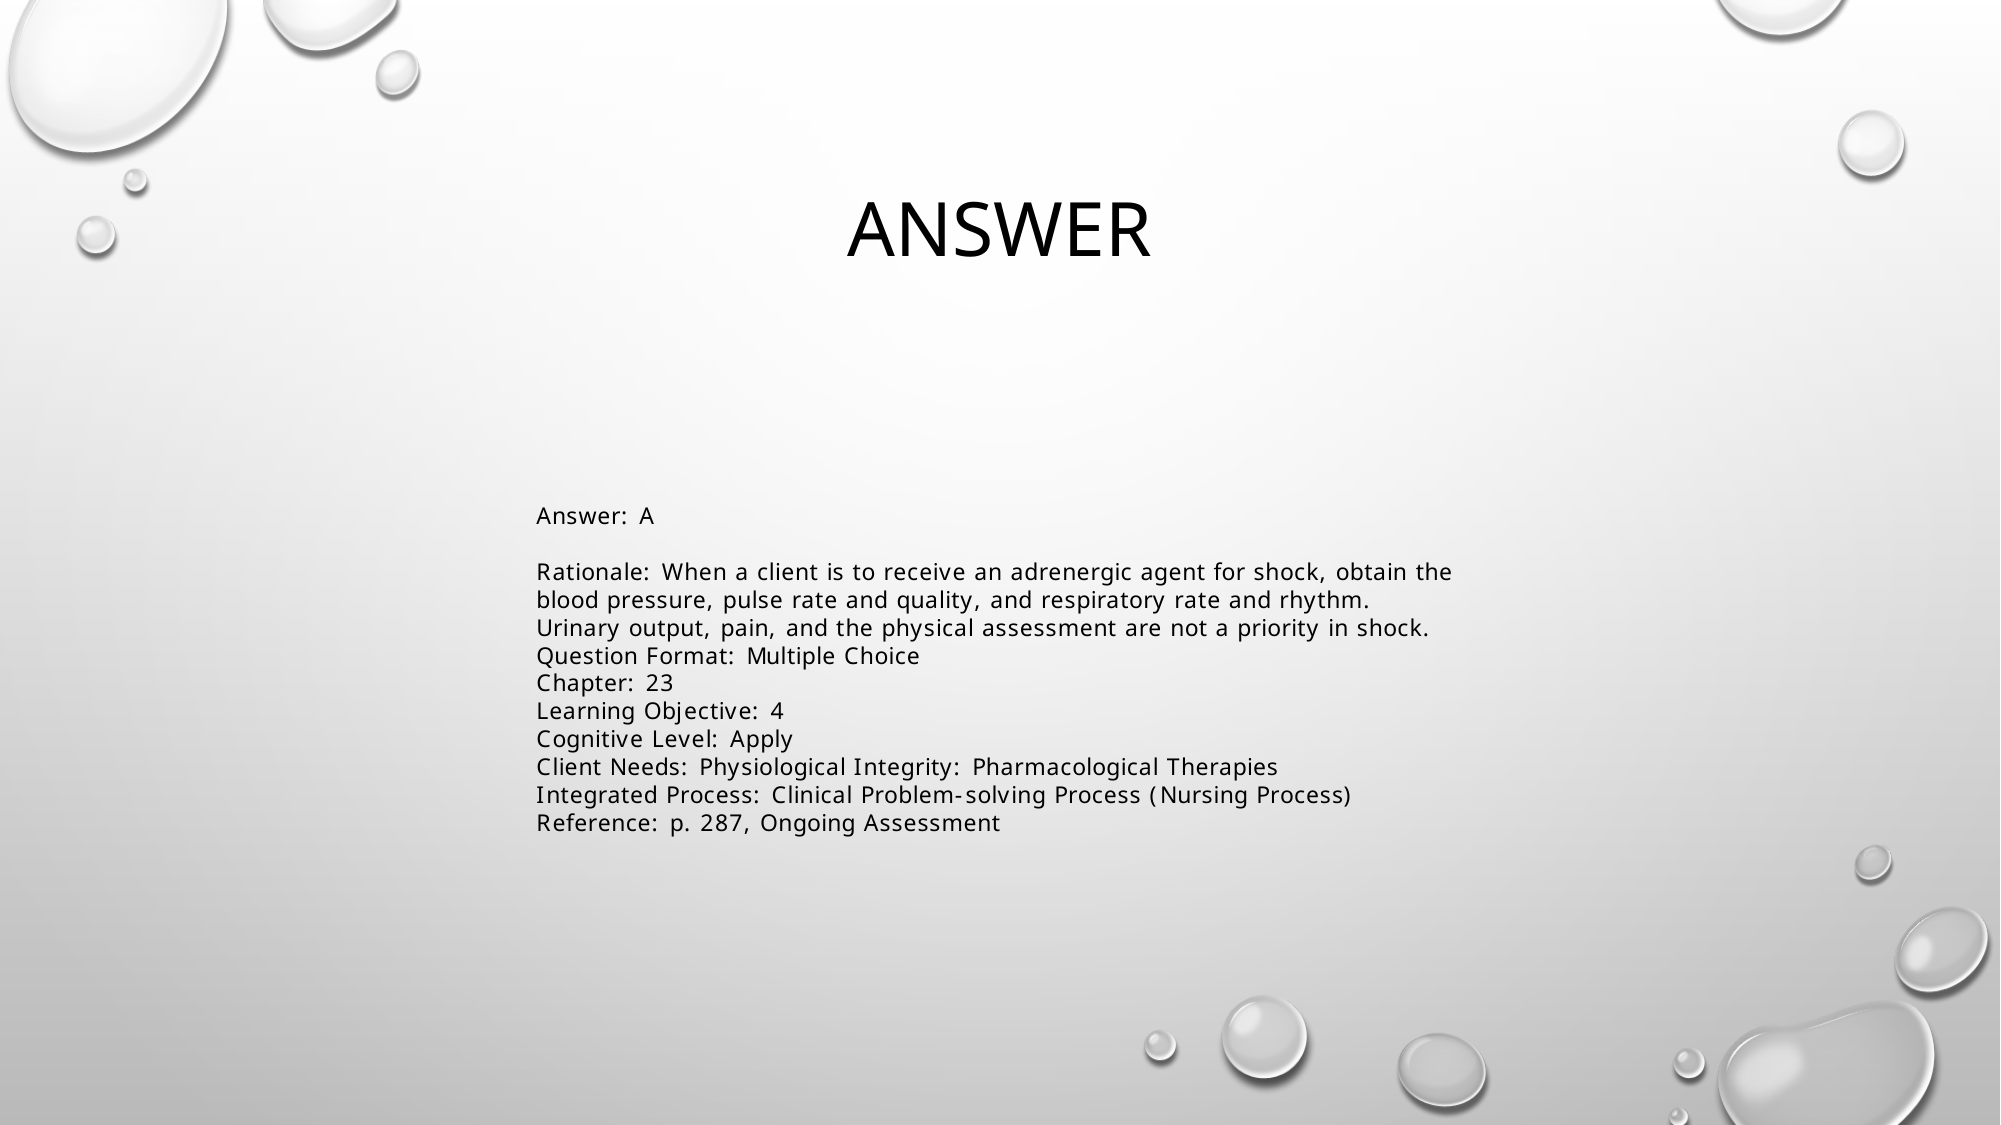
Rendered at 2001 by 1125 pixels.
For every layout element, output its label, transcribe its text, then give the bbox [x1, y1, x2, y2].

picture [0, 0, 2000, 1125]
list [536, 501, 1464, 837]
title Answer [149, 101, 1851, 364]
